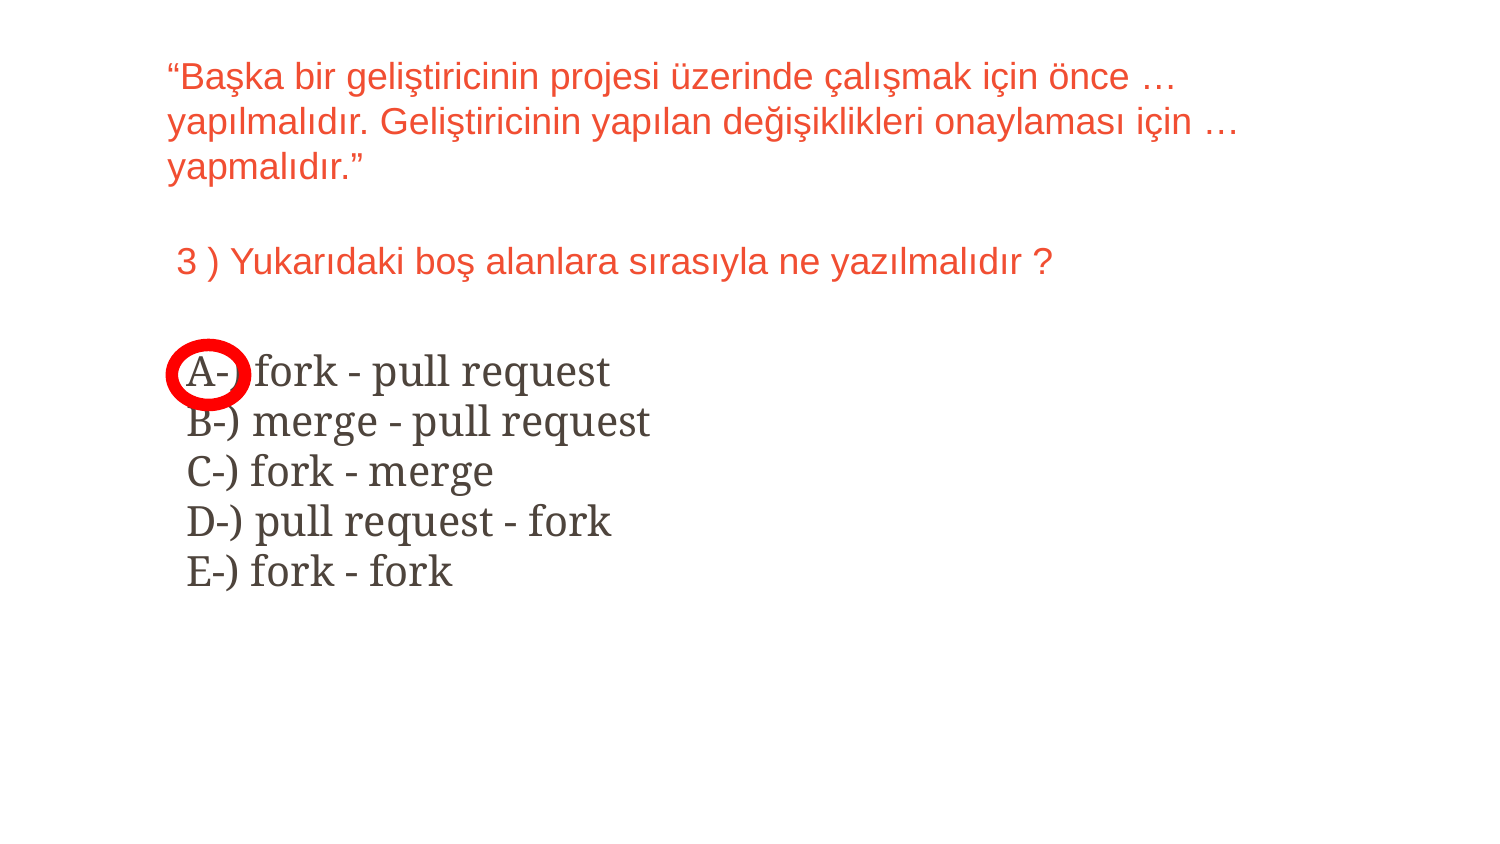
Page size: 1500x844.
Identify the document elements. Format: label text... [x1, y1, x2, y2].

text_box 3 ) Yukarıdaki boş alanlara sırasıyla ne yazılmalıdır ? [161, 222, 1349, 320]
text_box A-) fork - pull request B-) merge - pull request C-) fork - merge D-) pull request - fork E-) fork - fork [171, 330, 1349, 658]
text_box “Başka bir geliştiricinin projesi üzerinde çalışmak için önce … yapılmalıdır. Geliştiricinin yapılan değişiklikleri onaylaması için … yapmalıdır.” [152, 36, 1330, 198]
text_box [171, 344, 246, 406]
